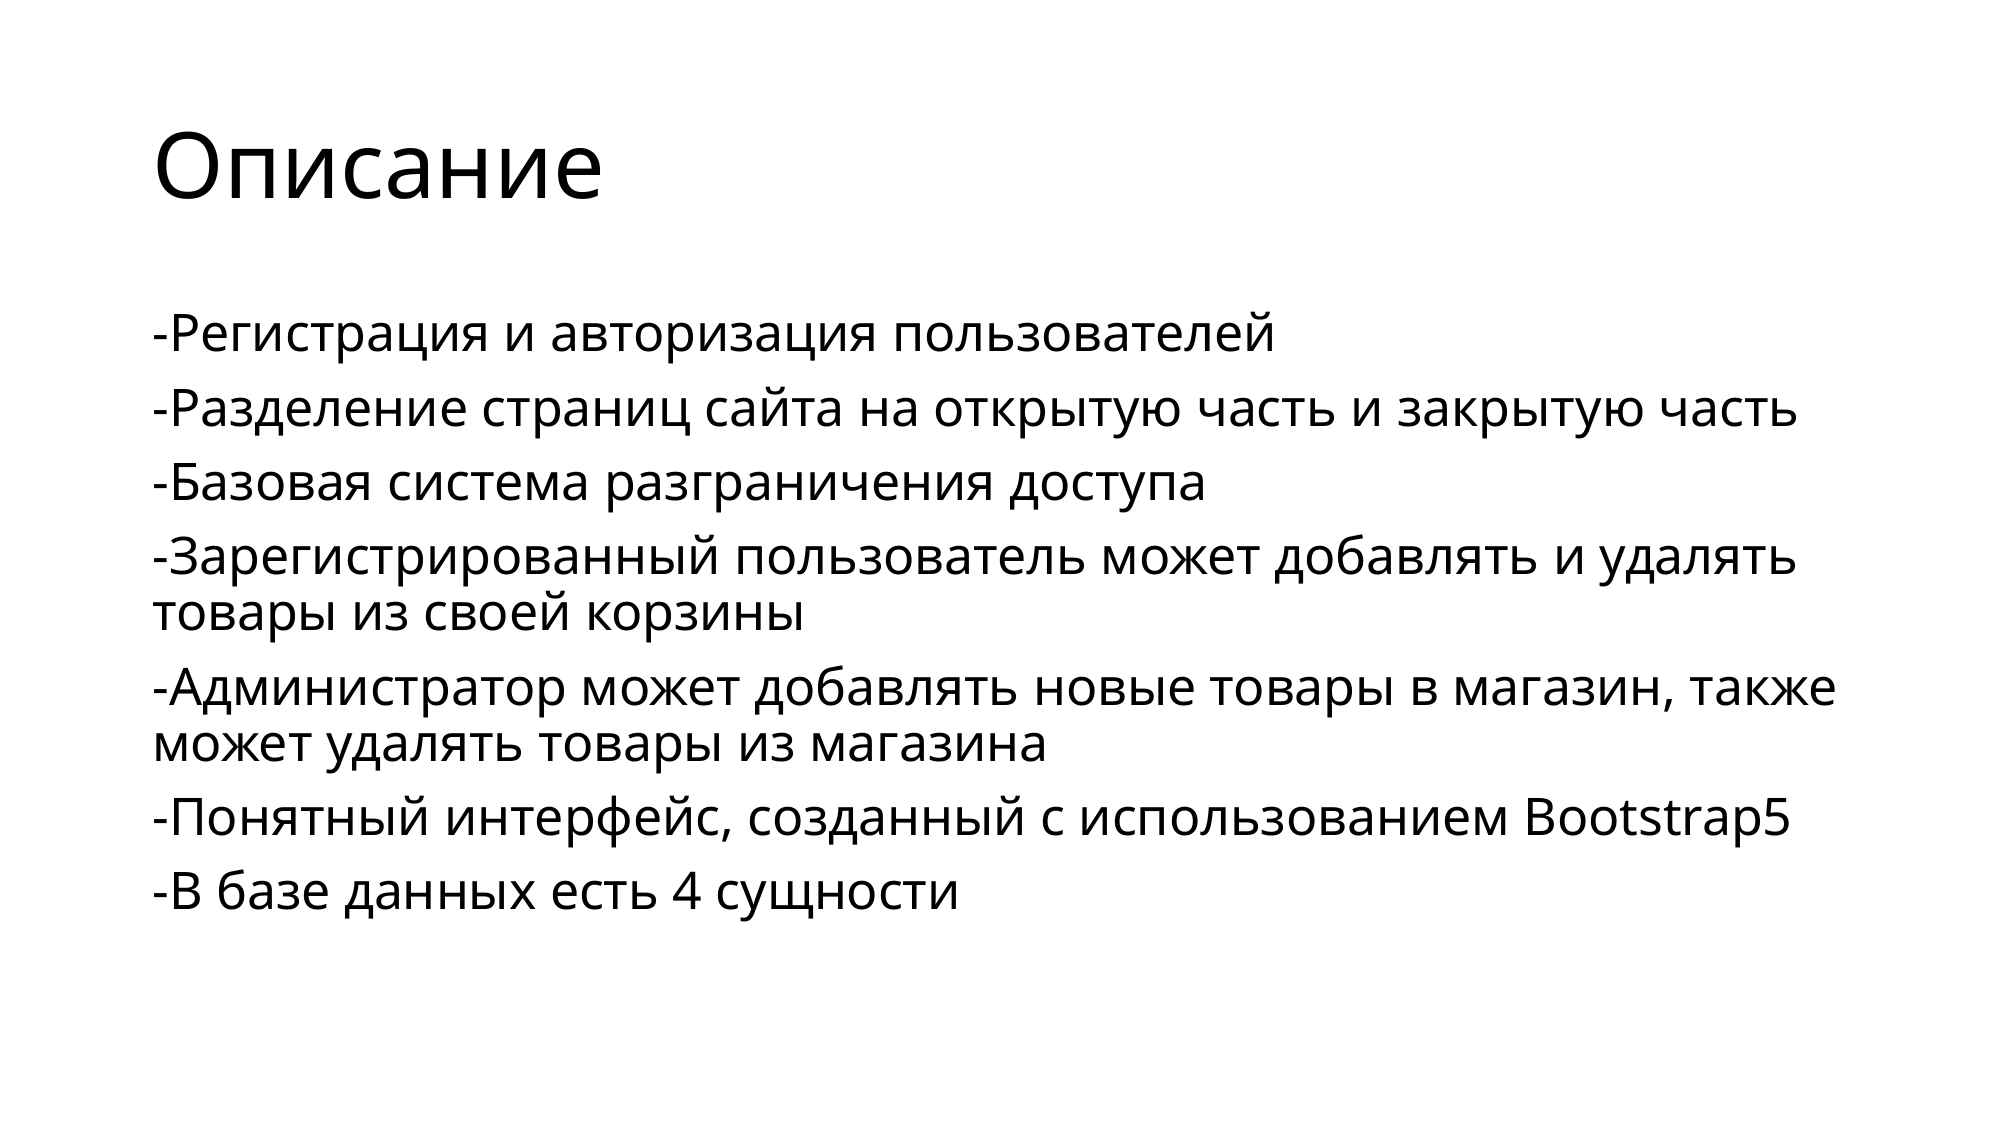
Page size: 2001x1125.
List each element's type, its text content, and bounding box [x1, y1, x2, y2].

list -Регистрация и авторизация пользователей -Разделение страниц сайта на открытую часть и закрытую часть -Базовая система разграничения доступа -Зарегистрированный пользователь может добавлять и удалять товары из своей корзины -Администратор может добавлять новые товары в магазин, также может удалять товары из магазина -Понятный интерфейс, созданный с использованием Bootstrap5 -В базе данных есть 4 сущности [137, 299, 1863, 1014]
title Описание [137, 59, 1863, 278]
